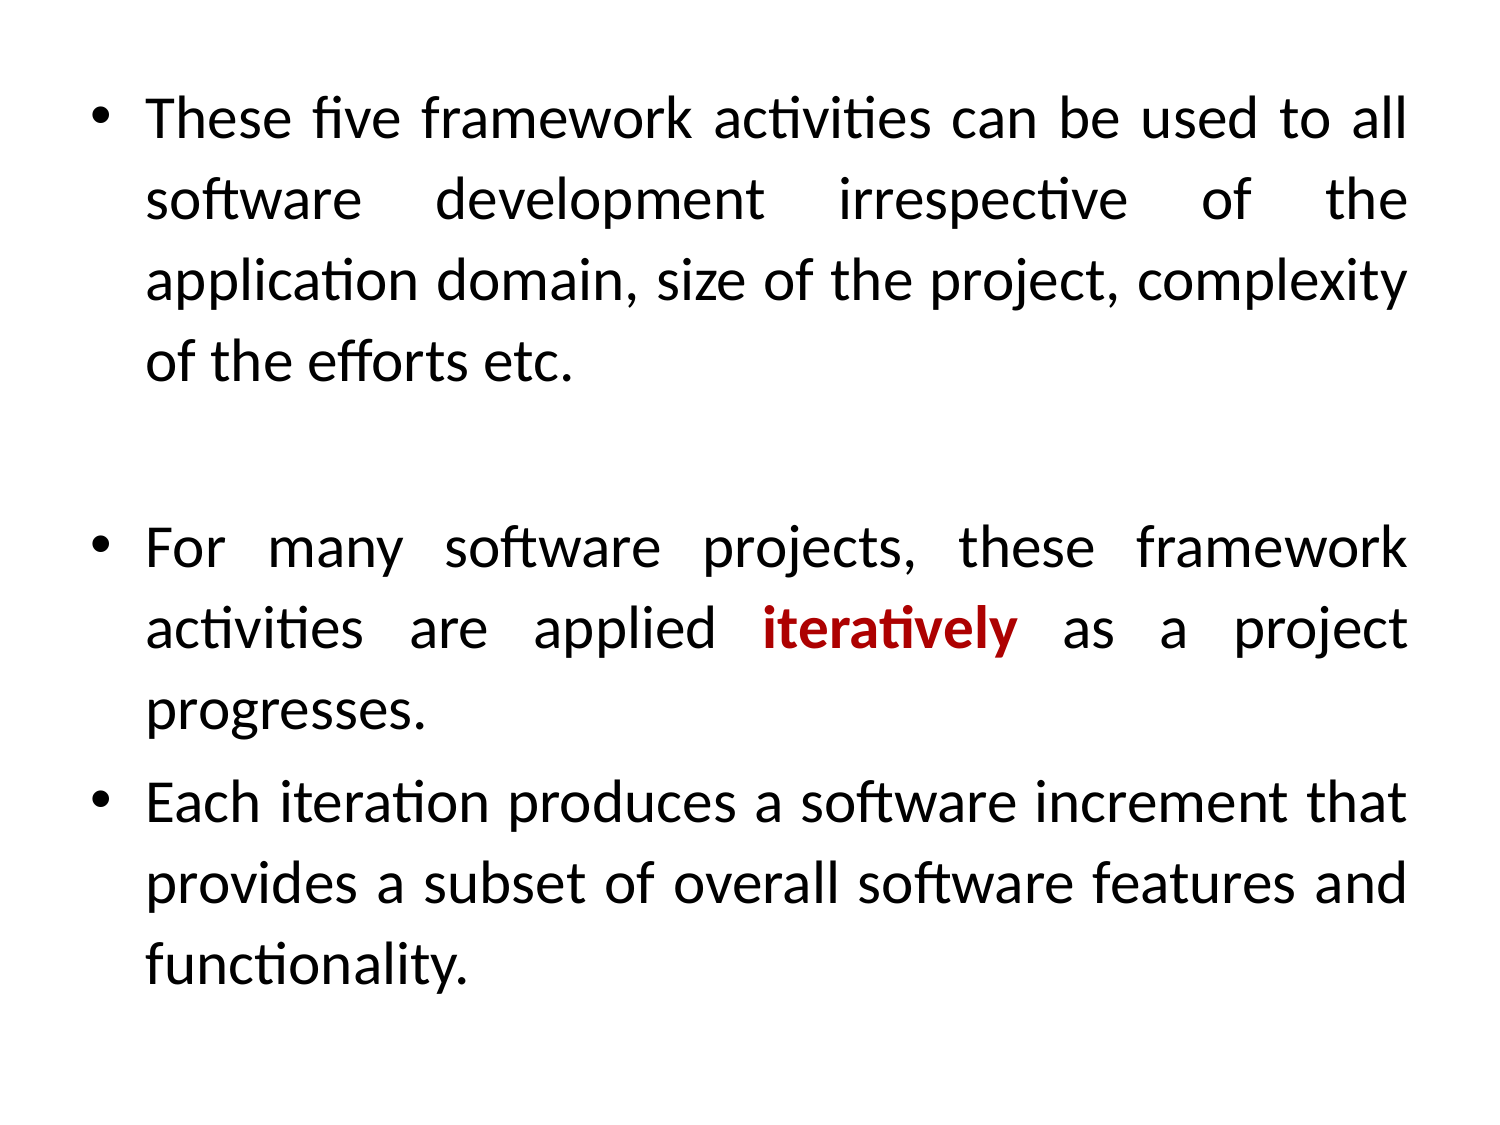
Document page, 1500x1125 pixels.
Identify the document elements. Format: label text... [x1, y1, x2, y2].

list These five framework activities can be used to all software development irrespective of the application domain, size of the project, complexity of the efforts etc. For many software projects, these framework activities are applied iteratively as a project progresses. Each iteration produces a software increment that provides a subset of overall software features and functionality. [75, 62, 1425, 1005]
